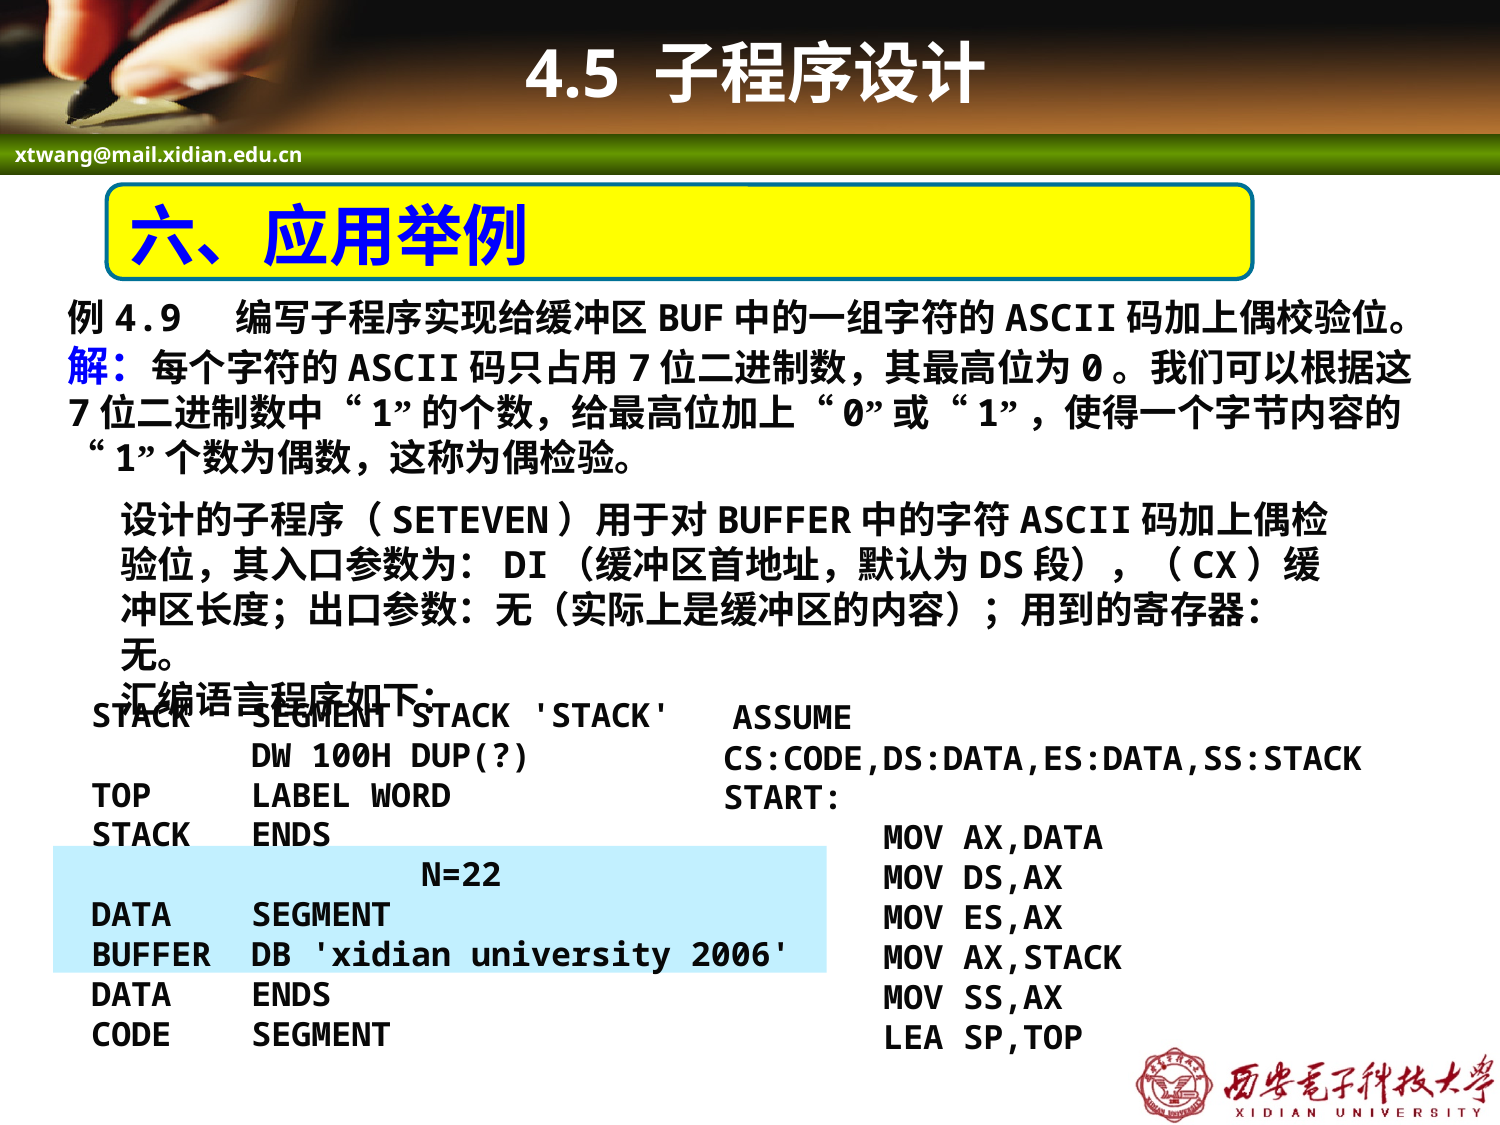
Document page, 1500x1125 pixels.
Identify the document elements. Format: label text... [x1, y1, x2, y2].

text_box 设计的子程序（SETEVEN）用于对BUFFER中的字符ASCII码加上偶检验位，其入口参数为：DI（缓冲区首地址，默认为DS段），（CX）缓冲区长度；出口参数：无（实际上是缓冲区的内容）；用到的寄存器：无。 汇编语言程序如下： [105, 488, 1346, 689]
picture [0, 0, 1500, 134]
text_box [51, 844, 76, 975]
text_box ASSUME CS:CODE,DS:DATA,ES:DATA,SS:STACK START: MOV AX,DATA MOV DS,AX MOV ES,AX MOV AX,STACK MOV SS,AX LEA SP,TOP [708, 689, 1459, 1064]
picture [1128, 1039, 1500, 1125]
text_box STACK SEGMENT STACK 'STACK' DW 100H DUP(?) TOP LABEL WORD STACK ENDS N=22 DATA SEGMENT BUFFER DB 'xidian university 2006' DATA ENDS CODE SEGMENT [76, 686, 827, 1061]
text_box 六、应用举例 [76, 161, 1306, 282]
text_box 例4.9 编写子程序实现给缓冲区BUF中的一组字符的ASCII码加上偶校验位。 解：每个字符的ASCII码只占用7位二进制数，其最高位为0。我们可以根据这7位二进制数中“1”的个数，给最高位加上“0”或“1”，使得一个字节内容的“1”个数为偶数，这称为偶检验。 [53, 287, 1459, 487]
title 4.5 子程序设计 [75, 24, 1438, 118]
